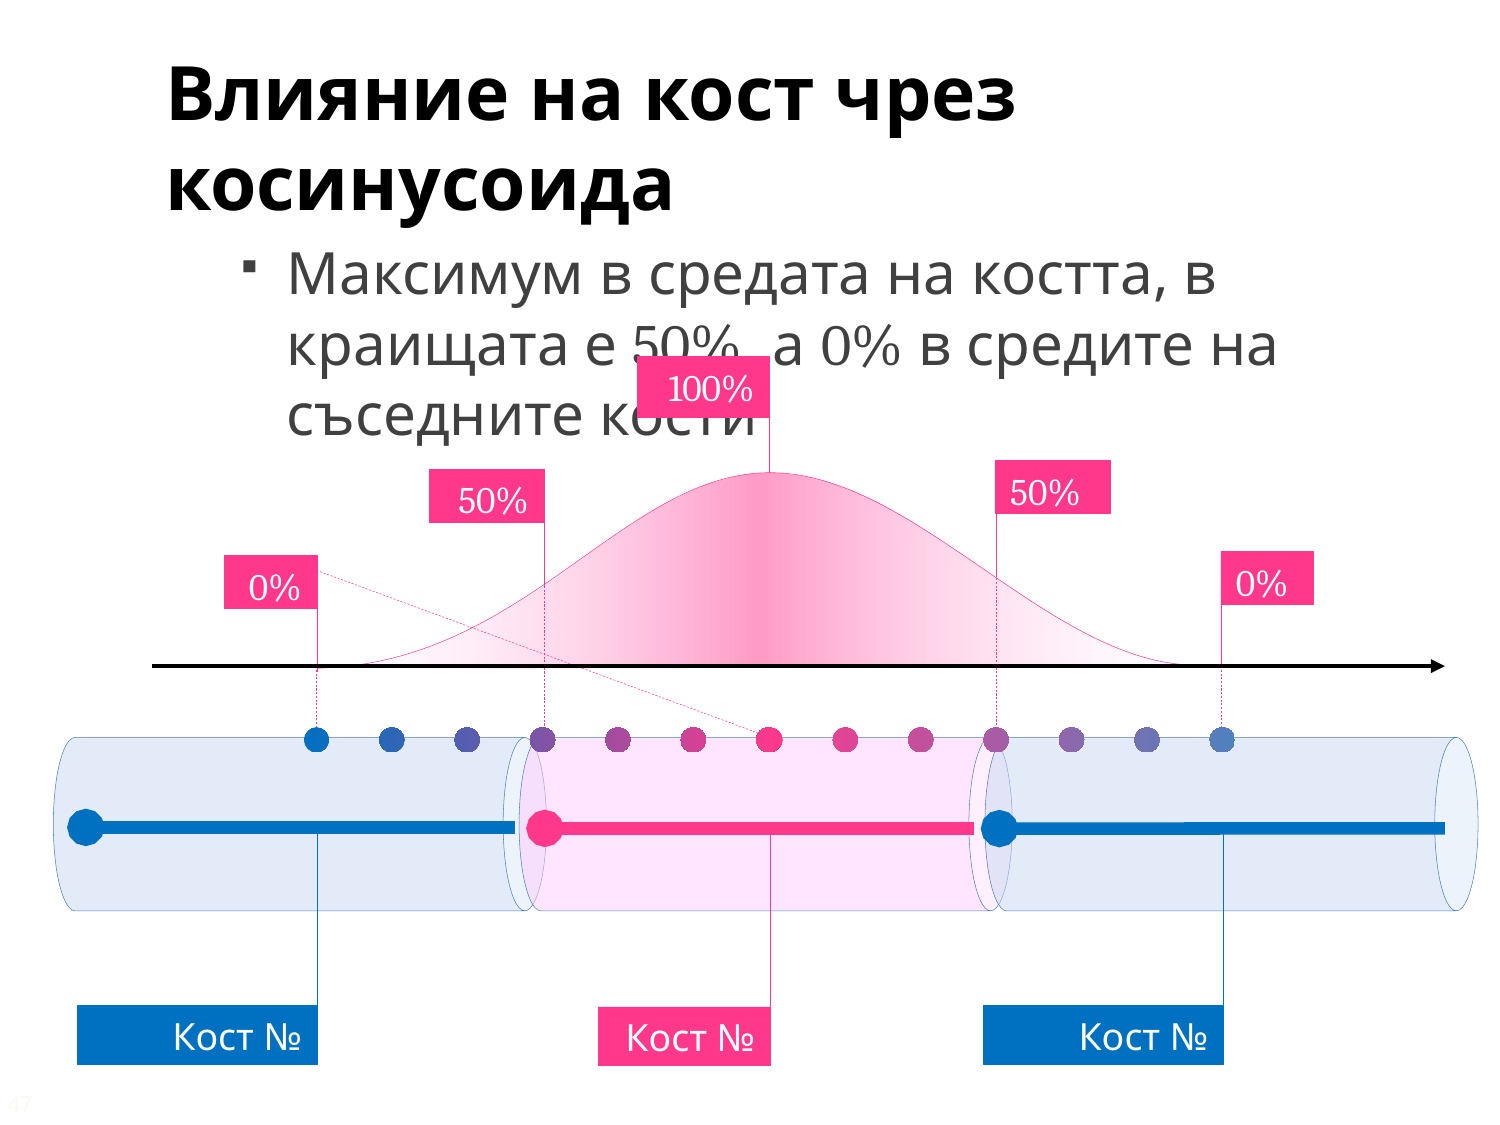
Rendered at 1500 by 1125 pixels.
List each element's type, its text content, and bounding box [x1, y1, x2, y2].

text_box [983, 829, 1224, 1065]
text_box [763, 760, 979, 822]
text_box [303, 727, 1235, 753]
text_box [636, 356, 770, 474]
text_box [773, 835, 978, 913]
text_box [1220, 551, 1314, 665]
text_box [348, 594, 539, 664]
list Влияние на кост чрез косинусоида Максимум в средата на костта, в краищата е 50%, а 0% в средите на съседните кости [150, 37, 1488, 1113]
text_box [51, 735, 296, 912]
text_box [76, 829, 318, 1065]
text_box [428, 468, 545, 586]
text_box [323, 834, 533, 913]
text_box [305, 760, 513, 821]
text_box [775, 470, 991, 664]
text_box [1001, 585, 1200, 664]
text_box [548, 482, 764, 664]
text_box [982, 760, 1216, 822]
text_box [224, 554, 318, 665]
text_box [1226, 735, 1481, 913]
text_box [516, 760, 755, 913]
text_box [994, 459, 1111, 578]
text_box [598, 830, 771, 1066]
